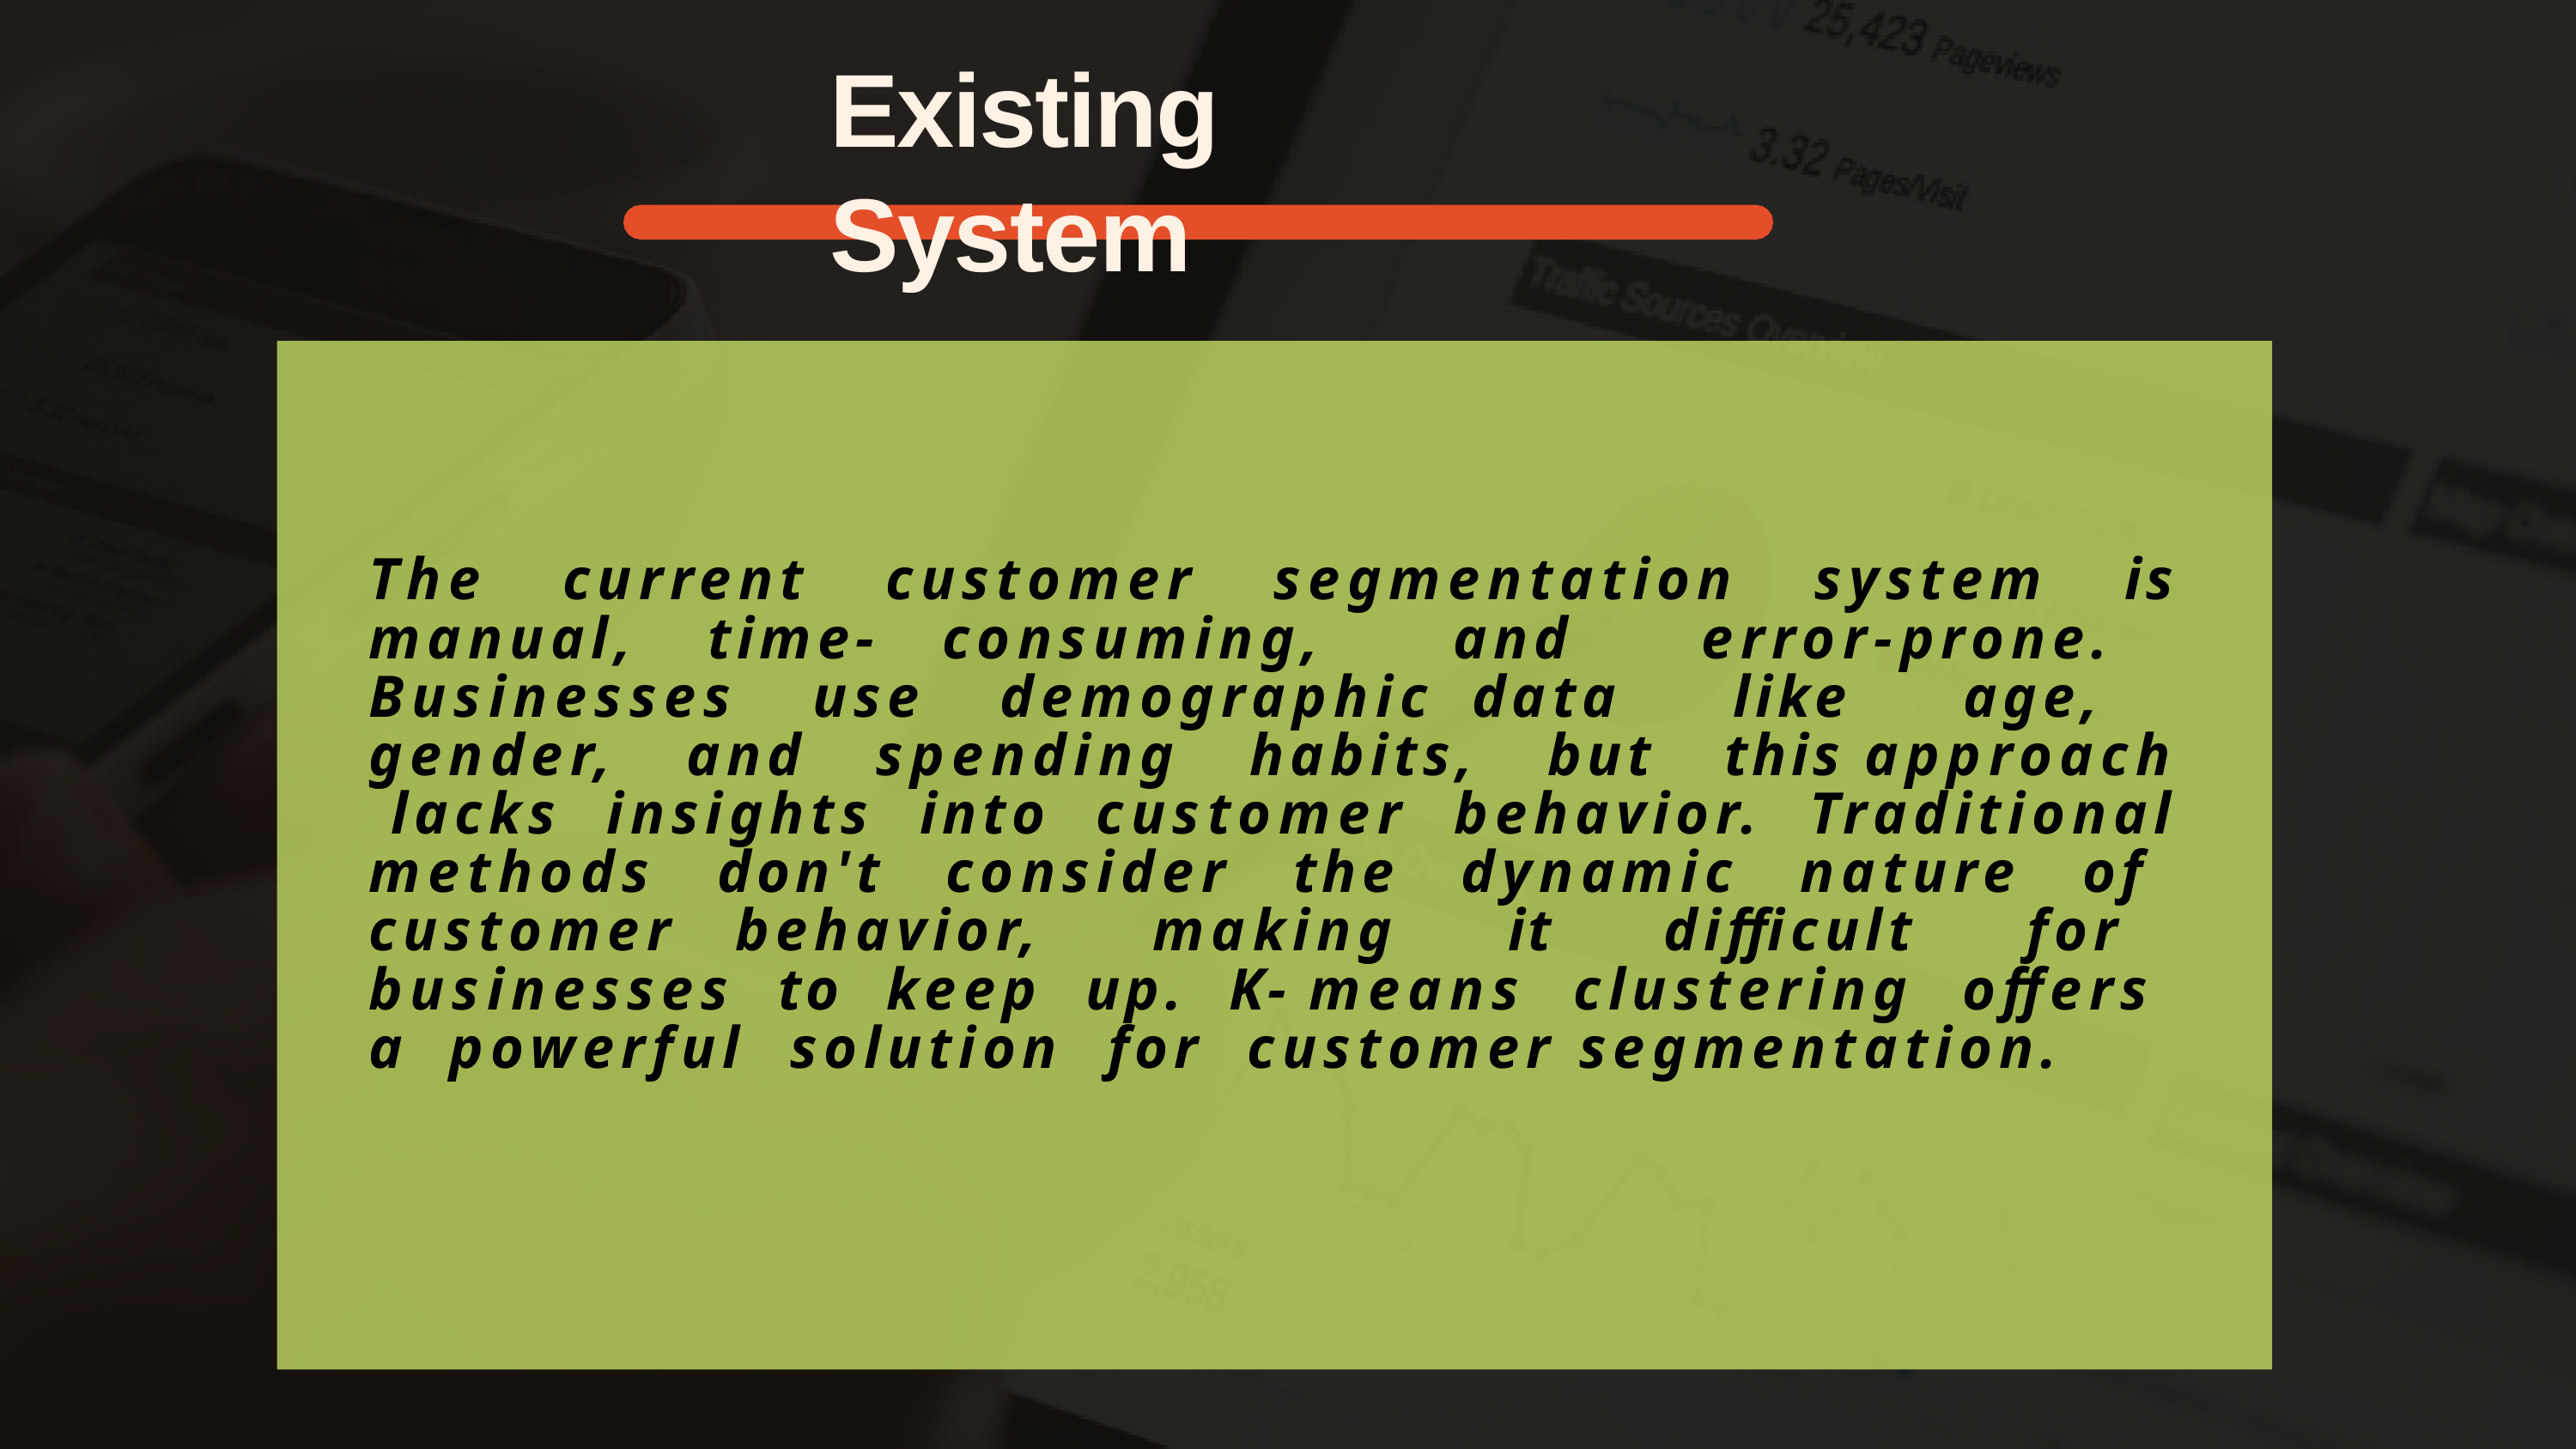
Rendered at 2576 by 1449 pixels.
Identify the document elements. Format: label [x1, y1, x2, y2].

text_box [0, 0, 2576, 1449]
